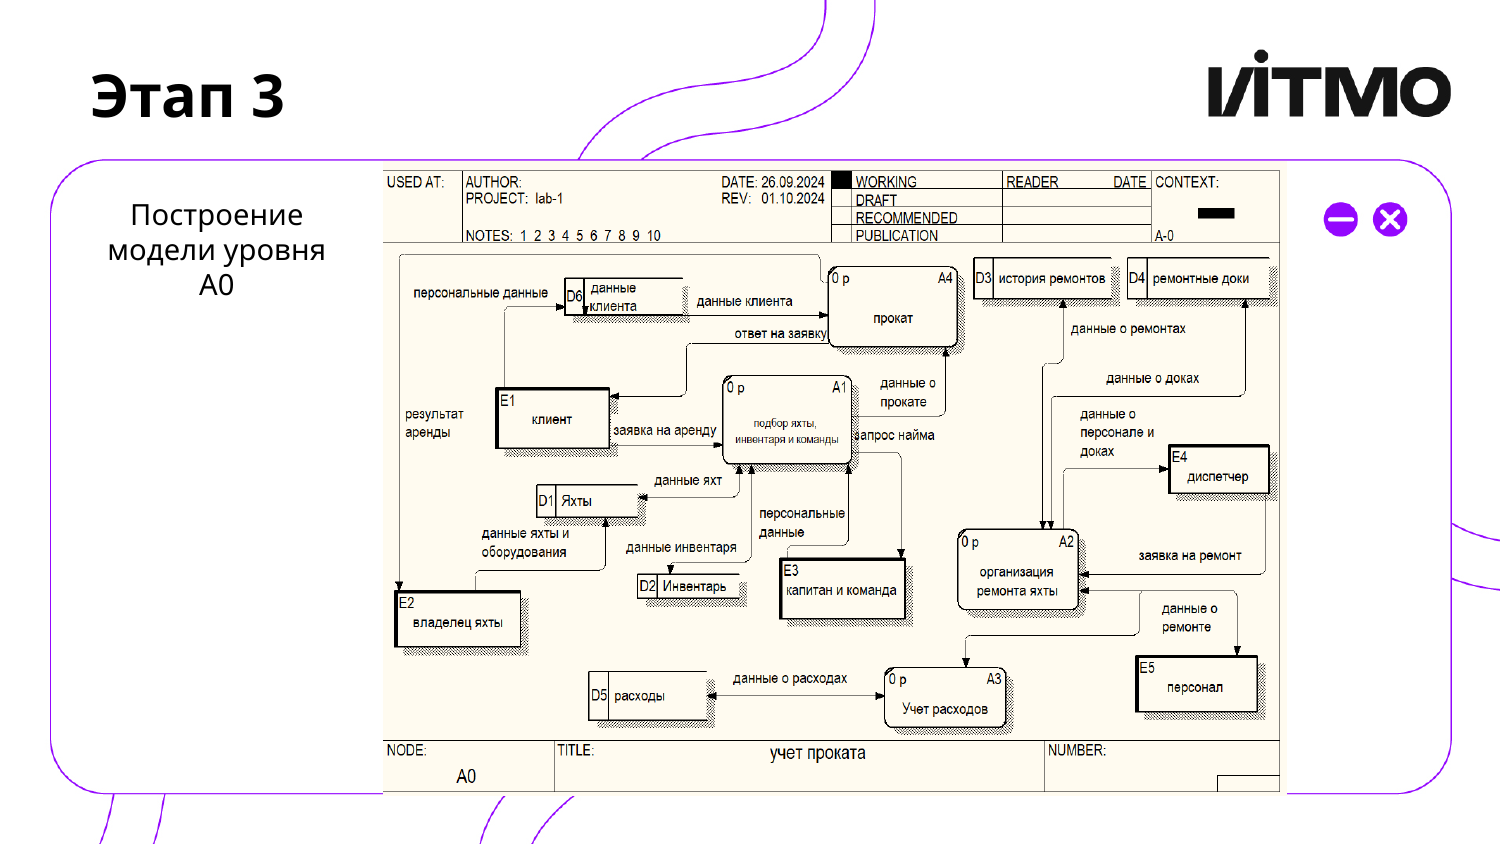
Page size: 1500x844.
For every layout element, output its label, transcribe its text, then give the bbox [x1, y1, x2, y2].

title Этап 3 [75, 50, 1195, 137]
list Построение модели уровня А0 [75, 188, 359, 754]
picture [0, 0, 1500, 844]
